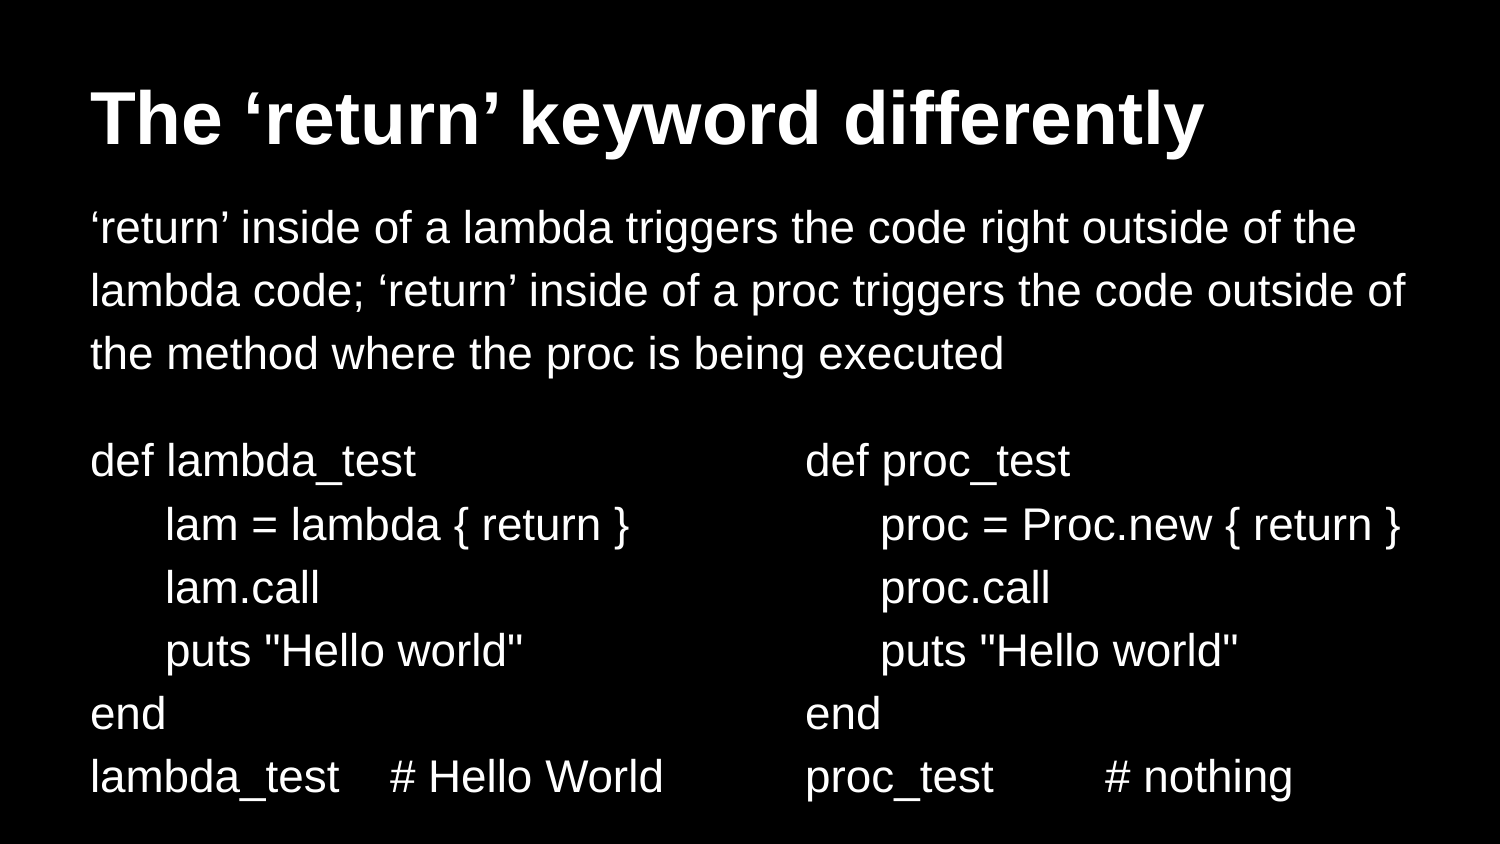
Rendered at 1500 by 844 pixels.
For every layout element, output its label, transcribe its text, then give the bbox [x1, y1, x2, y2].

list def proc_test proc = Proc.new { return } proc.call puts "Hello world" end proc_test # nothing [790, 407, 1425, 808]
title The ‘return’ keyword differently [75, 33, 1425, 174]
list def lambda_test lam = lambda { return } lam.call puts "Hello world" end lambda_test # Hello World [75, 407, 722, 808]
list ‘return’ inside of a lambda triggers the code right outside of the lambda code; ‘return’ inside of a proc triggers the code outside of the method where the proc is being executed [75, 174, 1434, 382]
